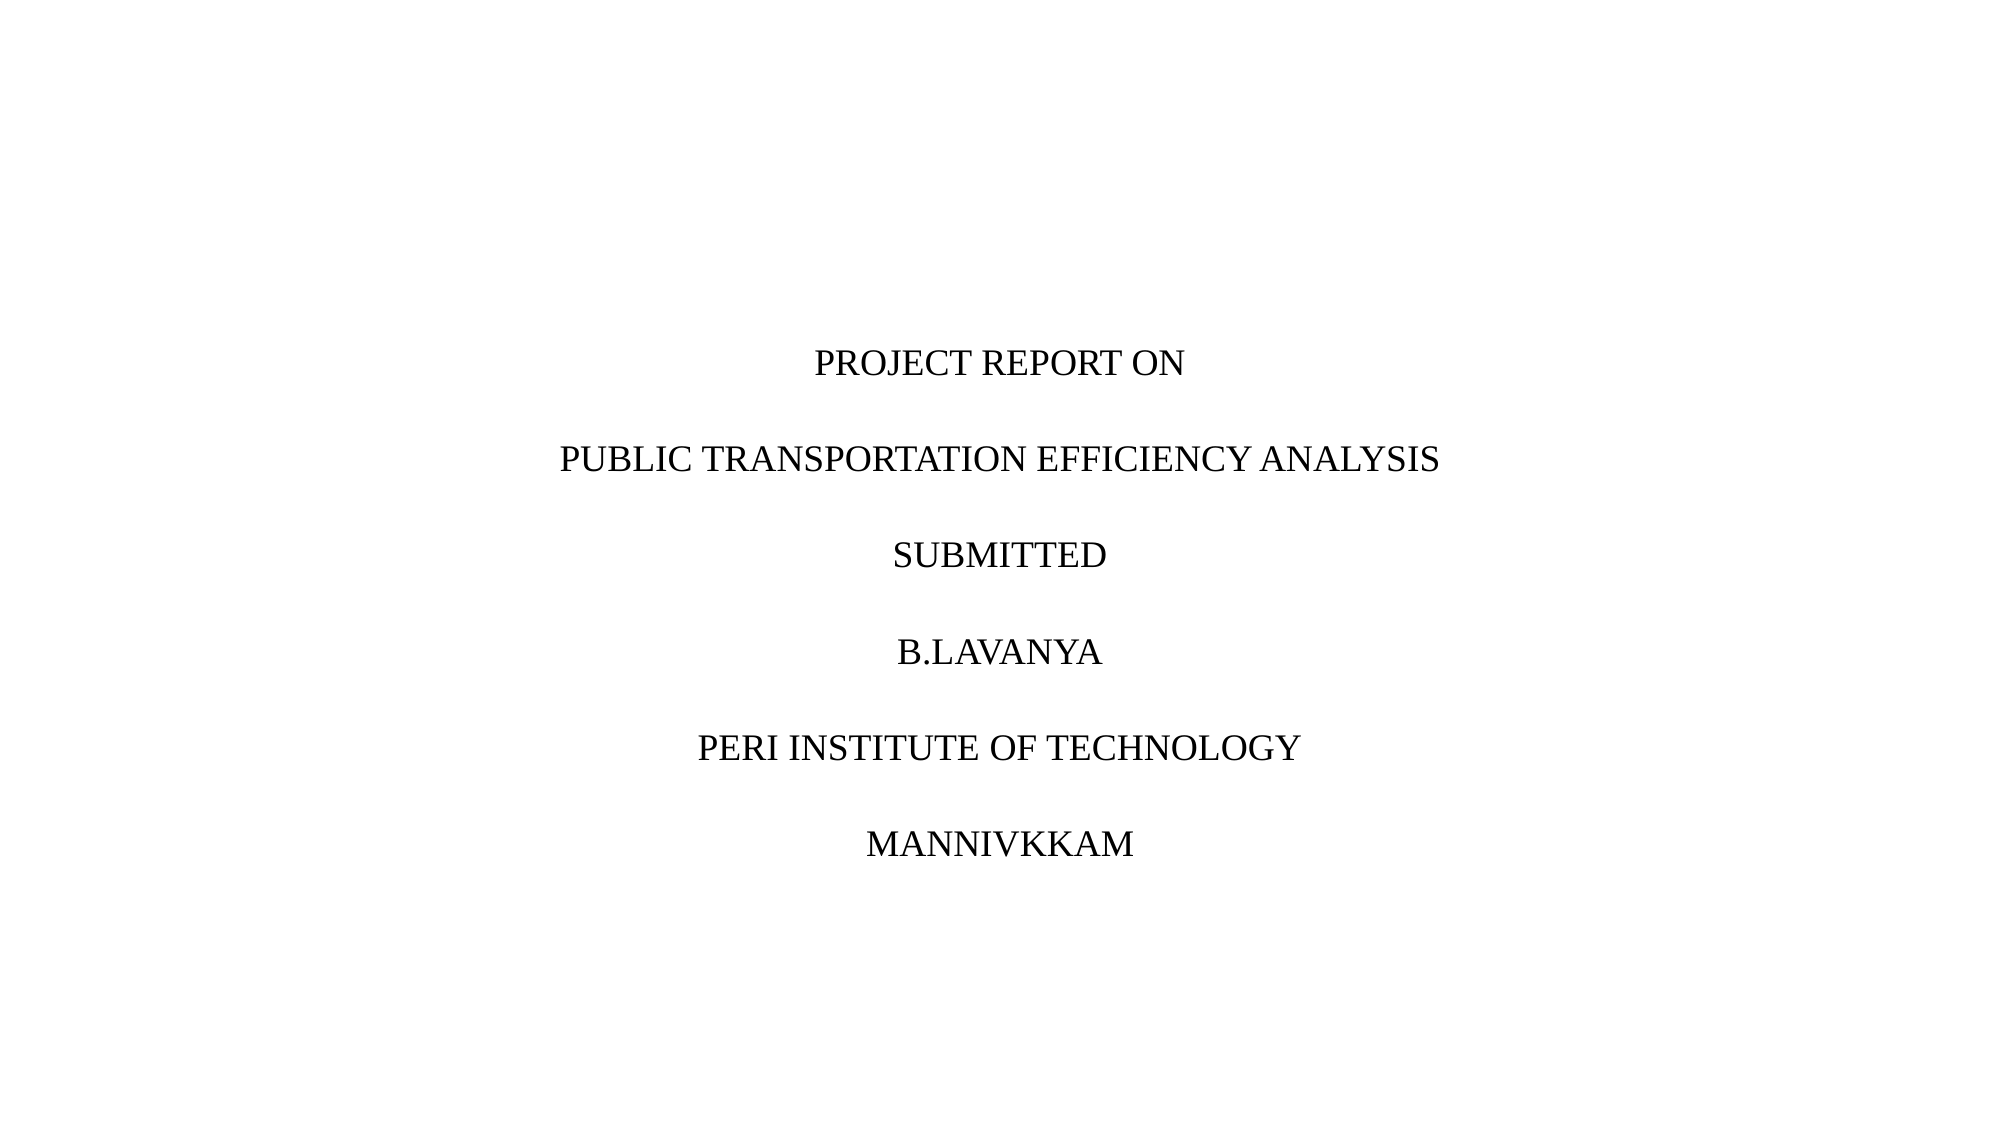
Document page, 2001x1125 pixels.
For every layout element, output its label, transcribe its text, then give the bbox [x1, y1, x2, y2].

title PROJECT REPORT ON PUBLIC TRANSPORTATION EFFICIENCY ANALYSIS SUBMITTED B.LAVANYA PERI INSTITUTE OF TECHNOLOGY MANNIVKKAM [249, 85, 1750, 917]
